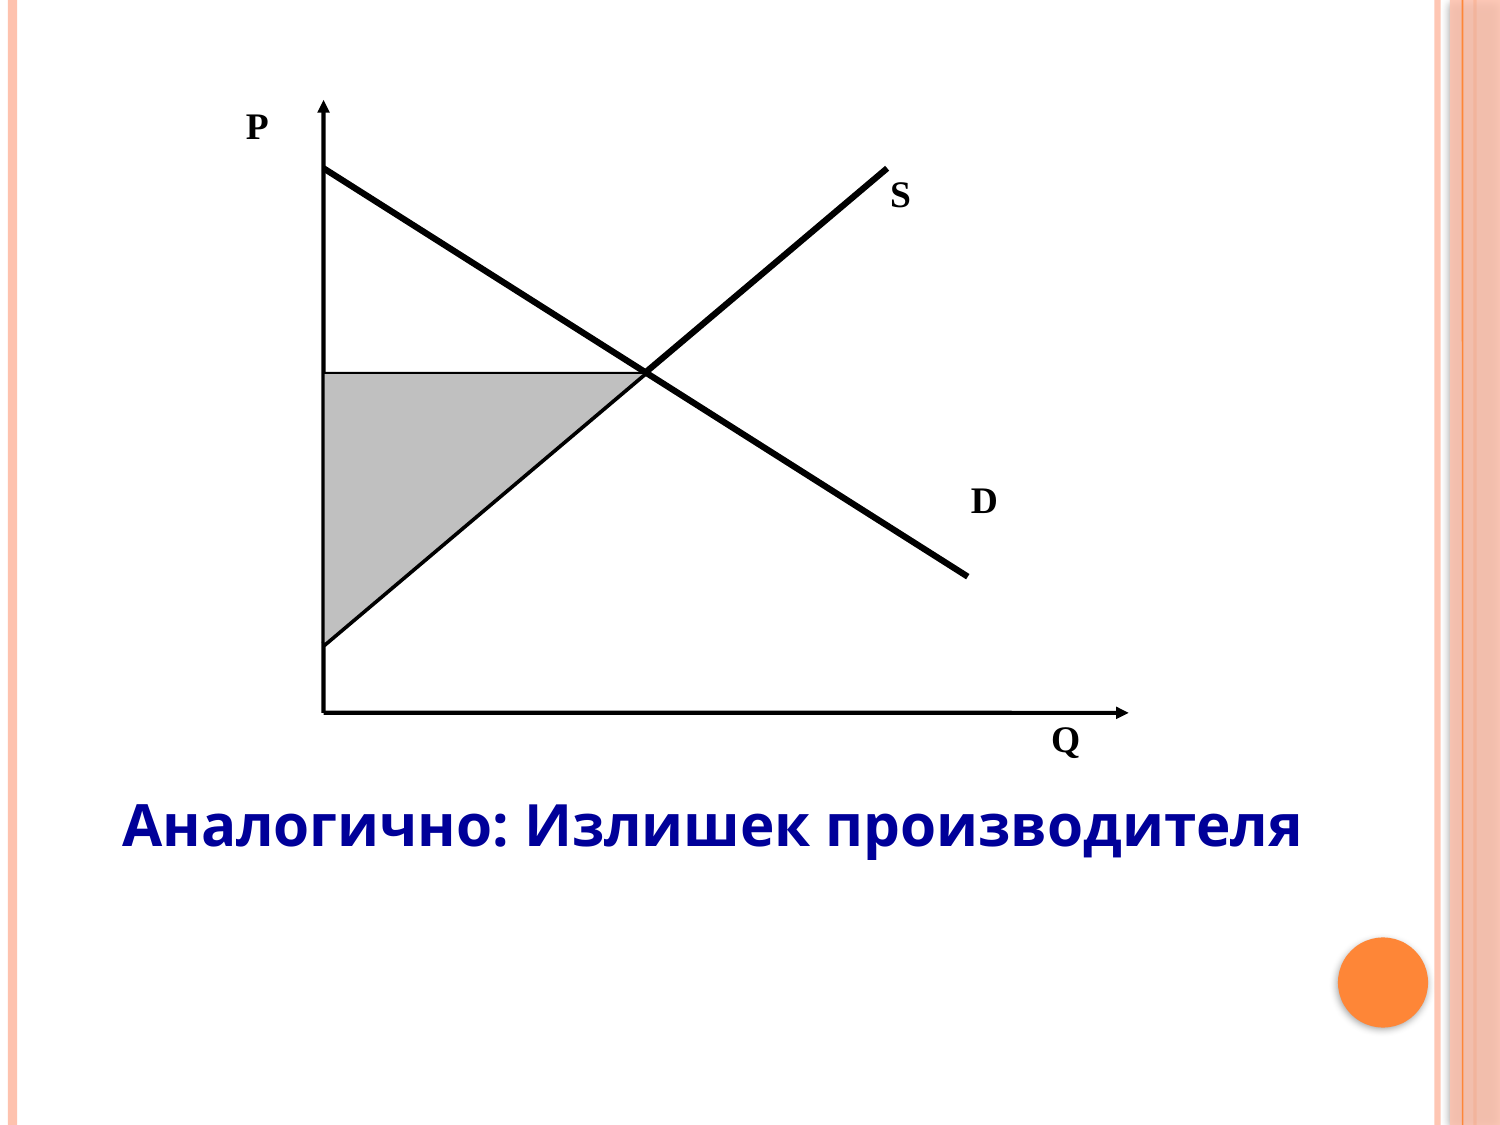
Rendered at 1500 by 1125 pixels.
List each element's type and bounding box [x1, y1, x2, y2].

text_box [74, 99, 1351, 938]
